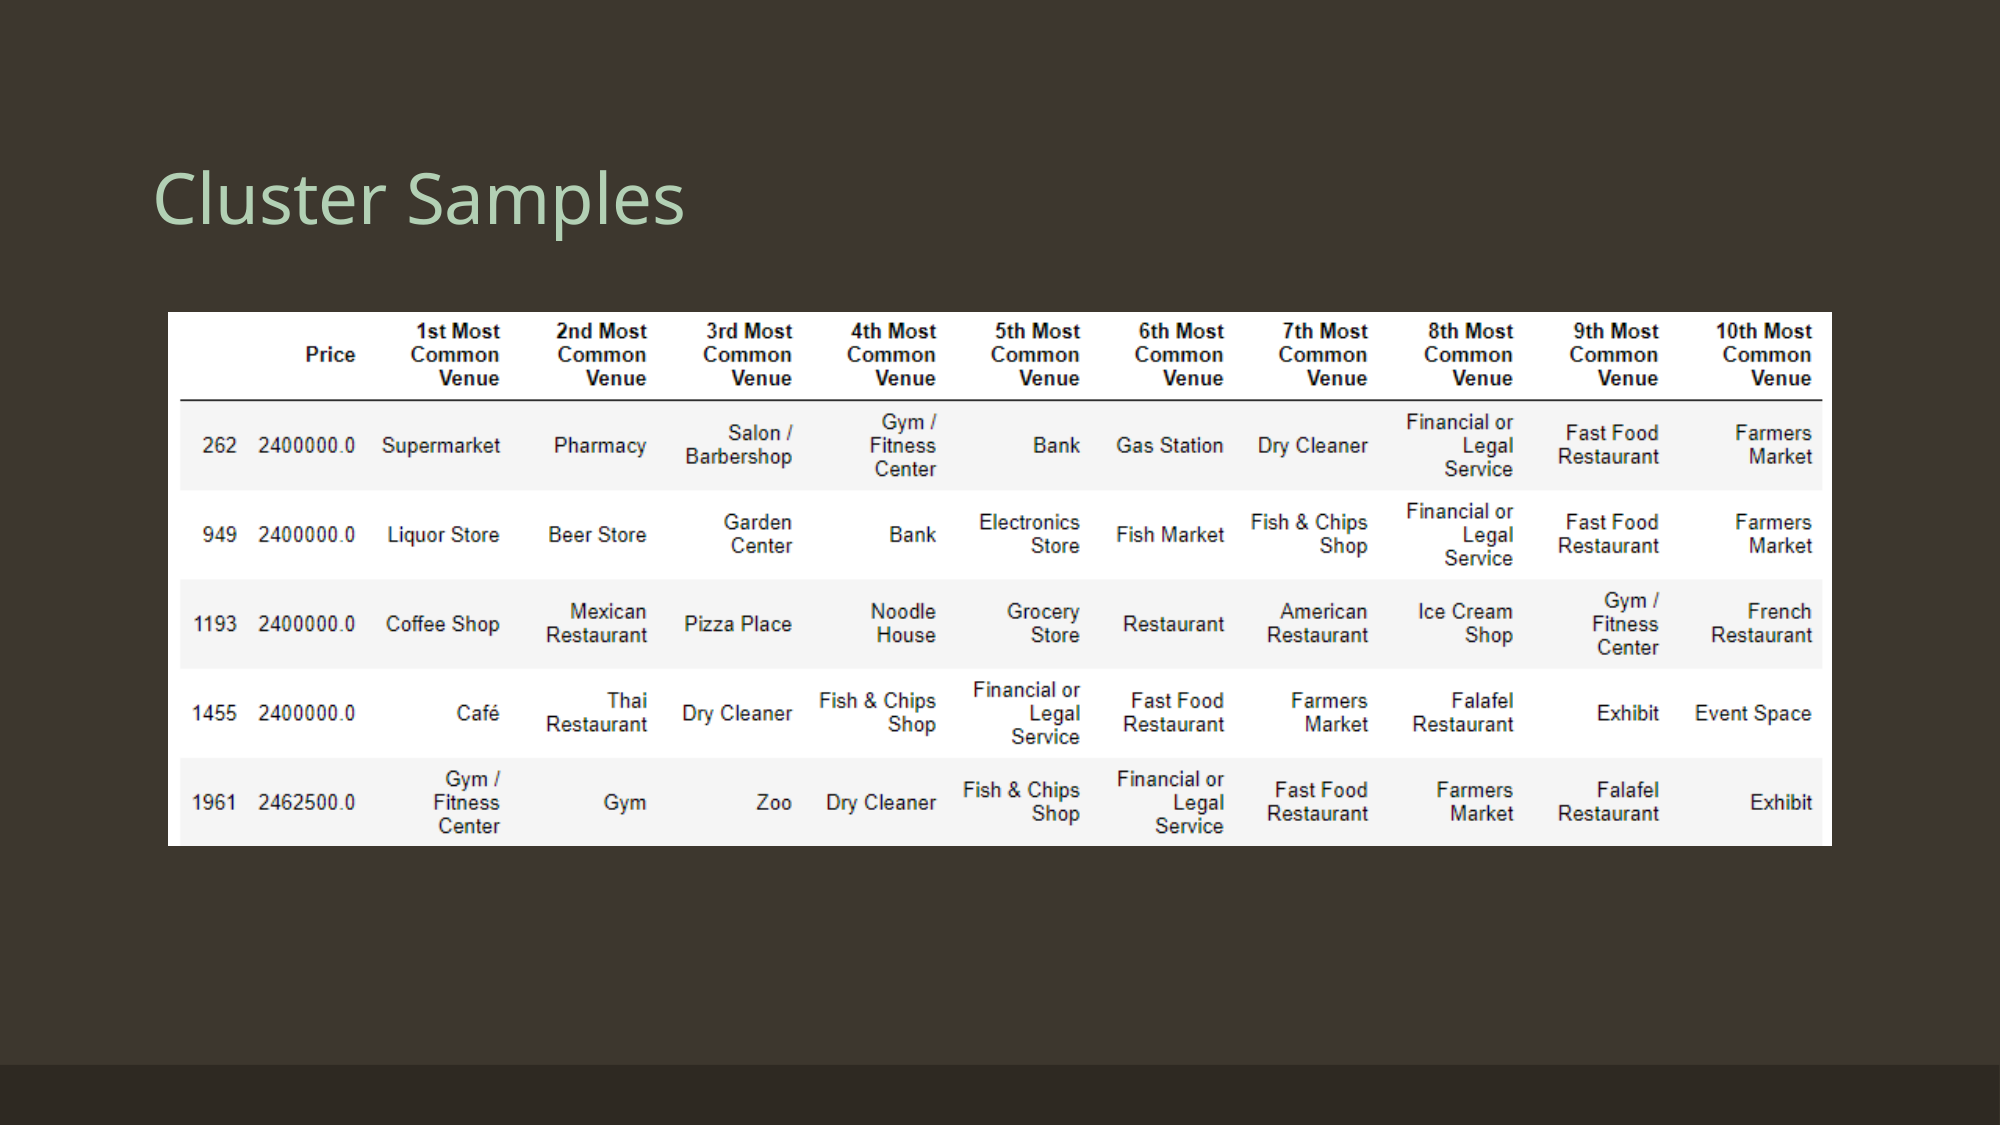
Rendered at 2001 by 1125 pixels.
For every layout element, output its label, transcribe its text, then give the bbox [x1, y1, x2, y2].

picture [168, 312, 1832, 846]
title Cluster Samples [137, 59, 1863, 248]
